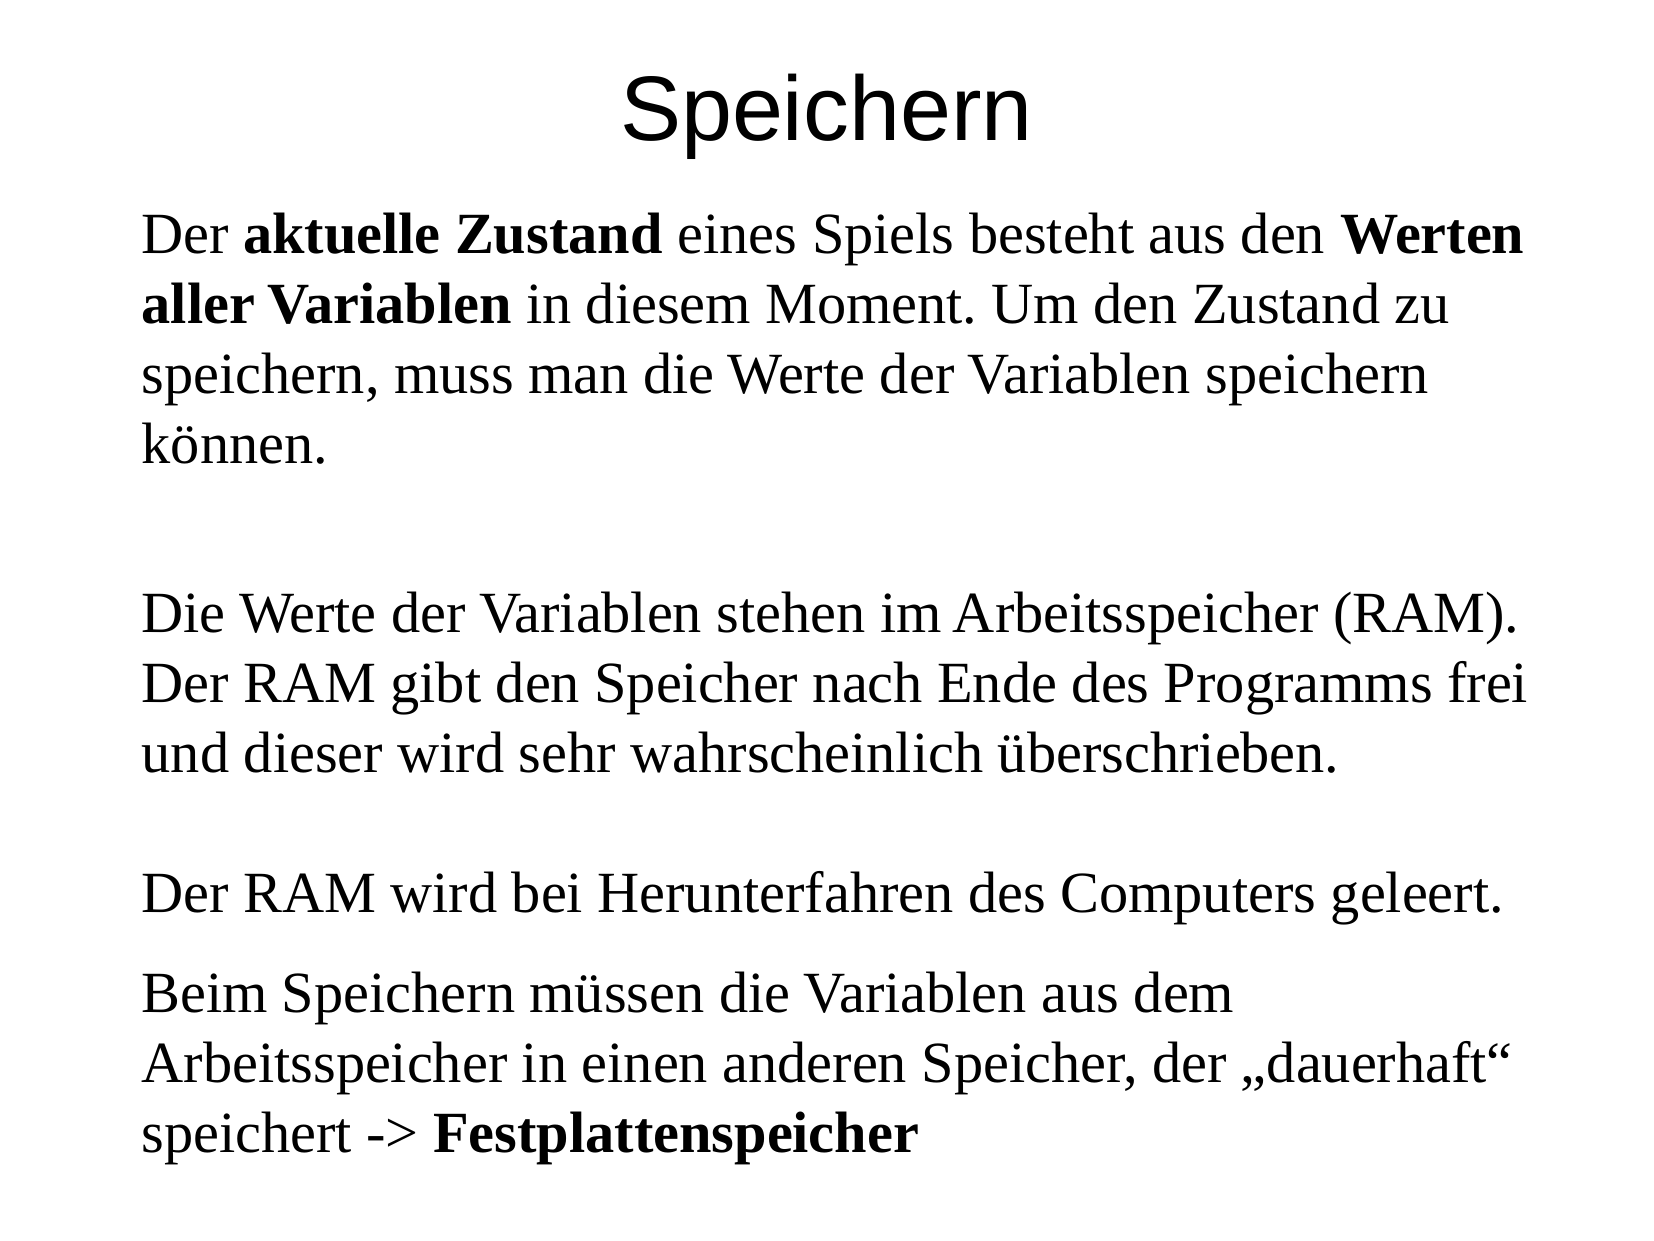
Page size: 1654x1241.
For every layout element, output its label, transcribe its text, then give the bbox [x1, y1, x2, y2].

list Der aktuelle Zustand eines Spiels besteht aus den Werten aller Variablen in diesem Moment. Um den Zustand zu speichern, muss man die Werte der Variablen speichern können. Die Werte der Variablen stehen im Arbeitsspeicher (RAM). Der RAM gibt den Speicher nach Ende des Programms frei und dieser wird sehr wahrscheinlich überschrieben. Der RAM wird bei Herunterfahren des Computers geleert. Beim Speichern müssen die Variablen aus dem Arbeitsspeicher in einen anderen Speicher, der „dauerhaft“ speichert -> Festplattenspeicher [70, 194, 1559, 1211]
title Speichern [82, 0, 1571, 207]
